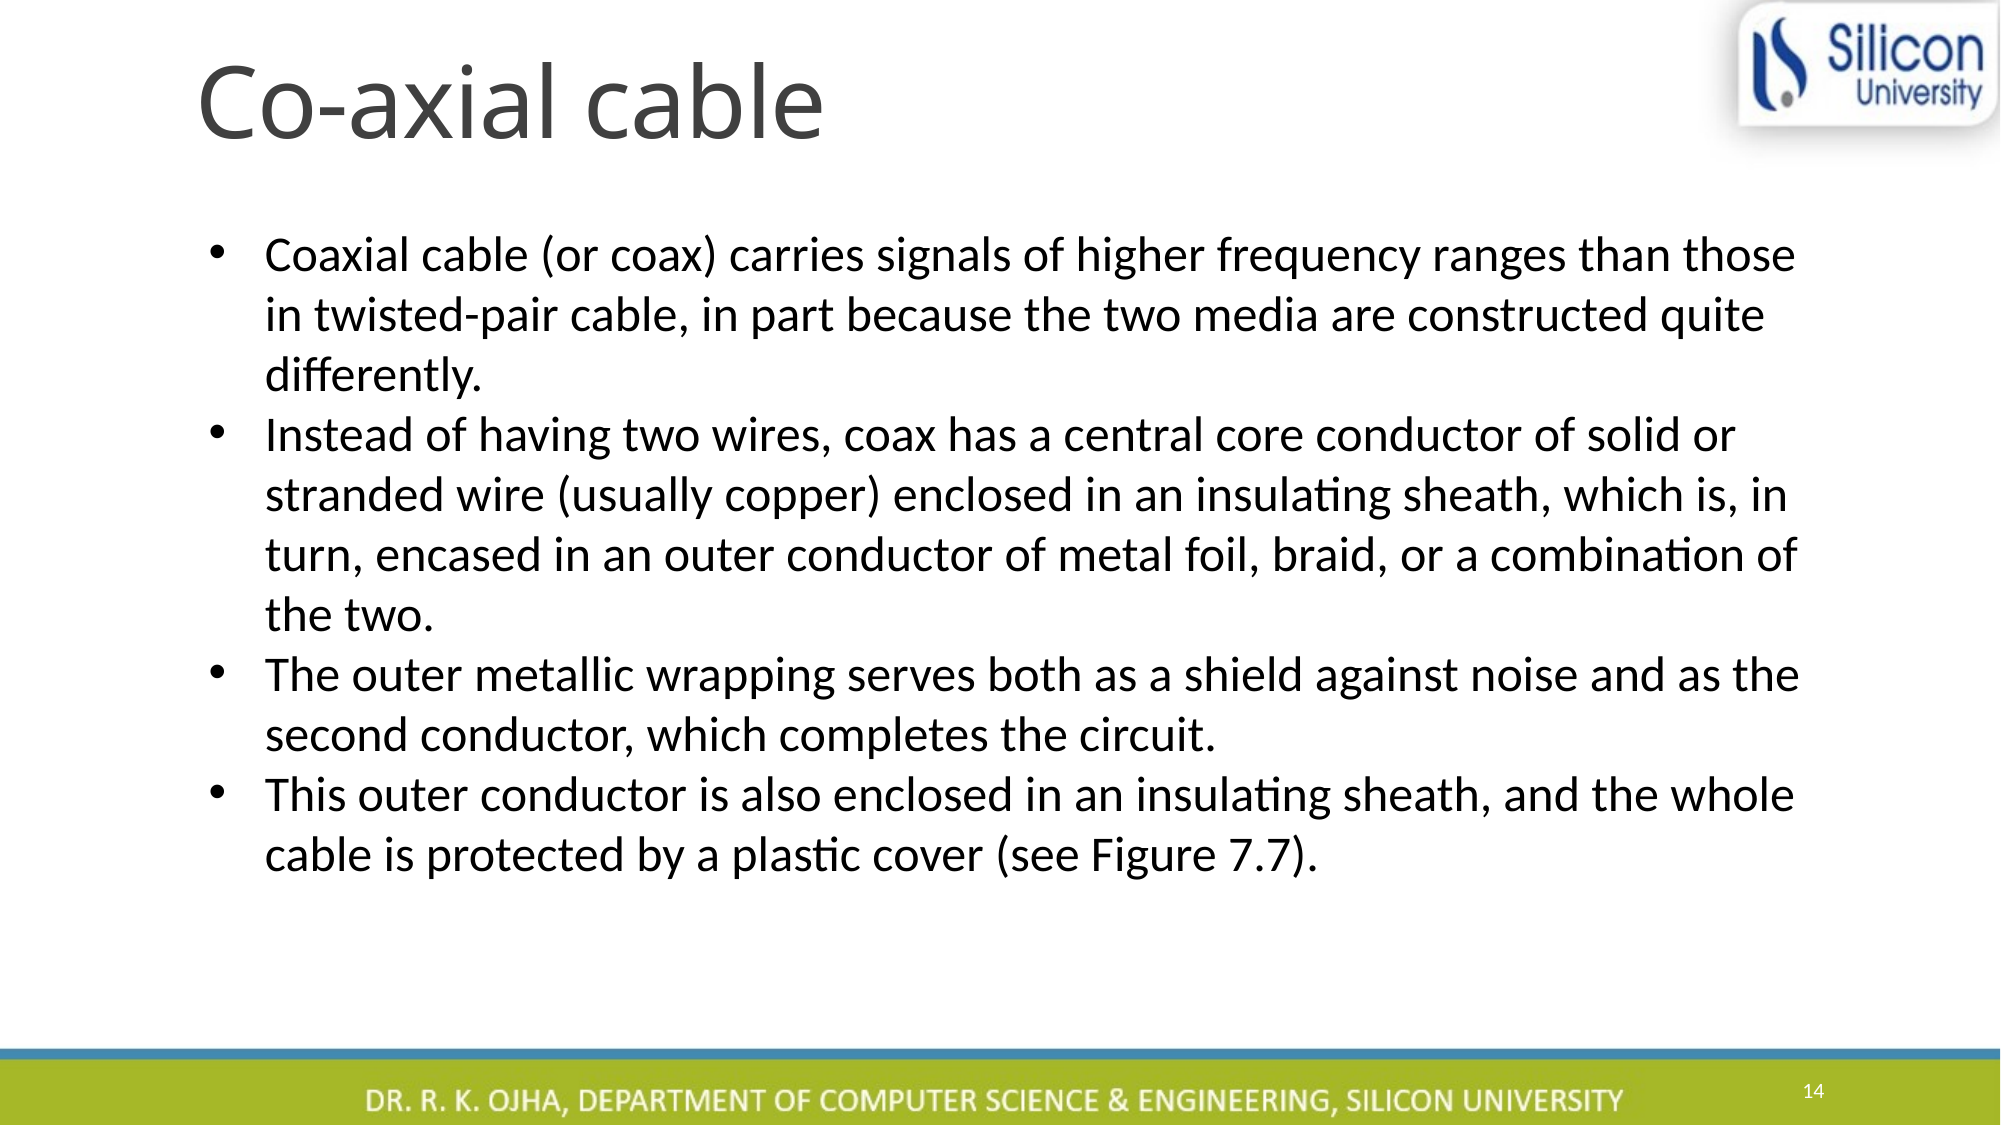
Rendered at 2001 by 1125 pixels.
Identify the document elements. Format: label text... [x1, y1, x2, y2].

slide_number 14 [1624, 1059, 1840, 1120]
picture [0, 0, 2001, 1125]
text_box Coaxial cable (or coax) carries signals of higher frequency ranges than those in twisted-pair cable, in part because the two media are constructed quite differently. Instead of having two wires, coax has a central core conductor of solid or stranded wire (usually copper) enclosed in an insulating sheath, which is, in turn, encased in an outer conductor of metal foil, braid, or a combination of the two. The outer metallic wrapping serves both as a shield against noise and as the second conductor, which completes the circuit. This outer conductor is also enclosed in an insulating sheath, and the whole cable is protected by a plastic cover (see Figure 7.7). [193, 214, 1830, 890]
title Co-axial cable [180, 47, 1830, 167]
